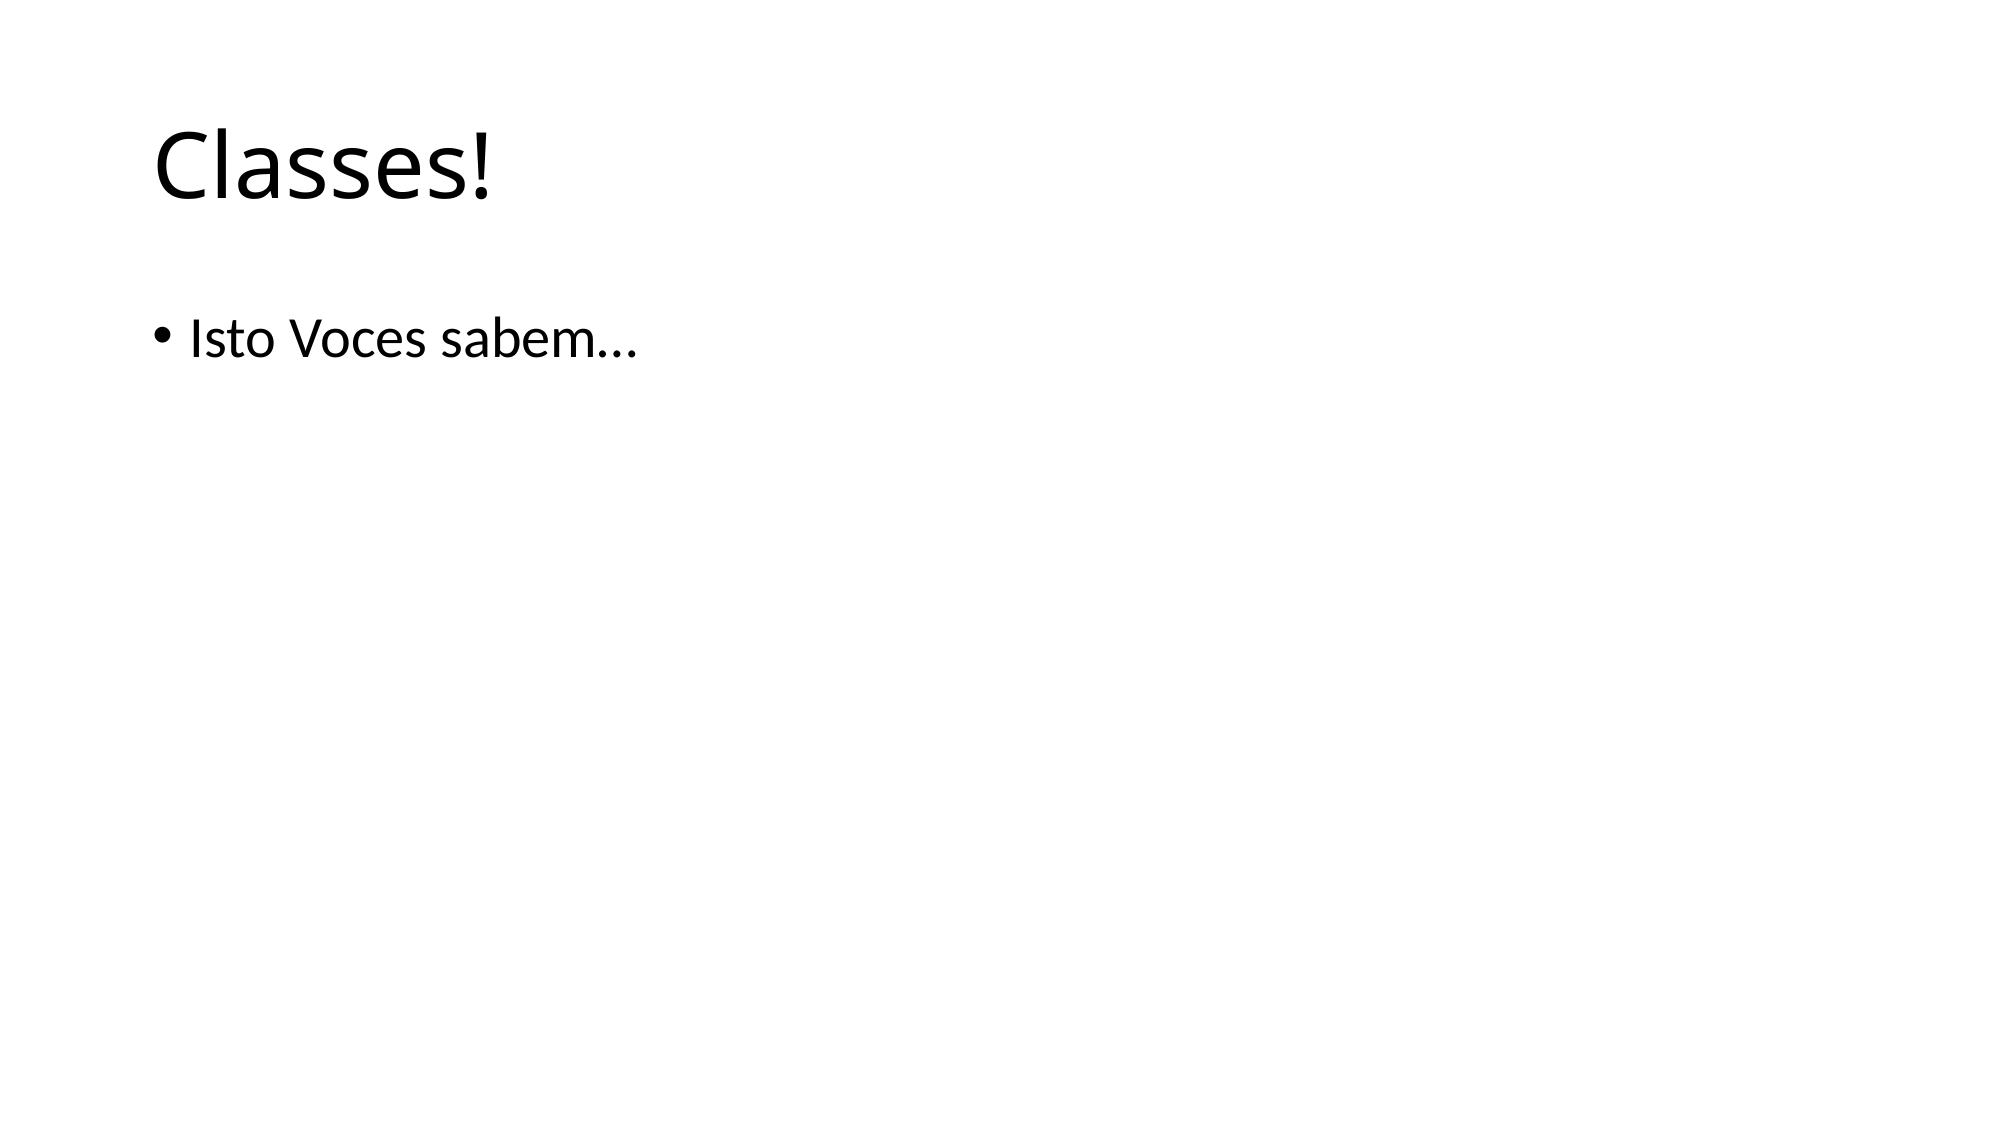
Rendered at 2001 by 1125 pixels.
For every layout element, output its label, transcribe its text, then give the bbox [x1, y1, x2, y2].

list Isto Voces sabem… [137, 299, 1863, 1014]
title Classes! [137, 59, 1863, 278]
